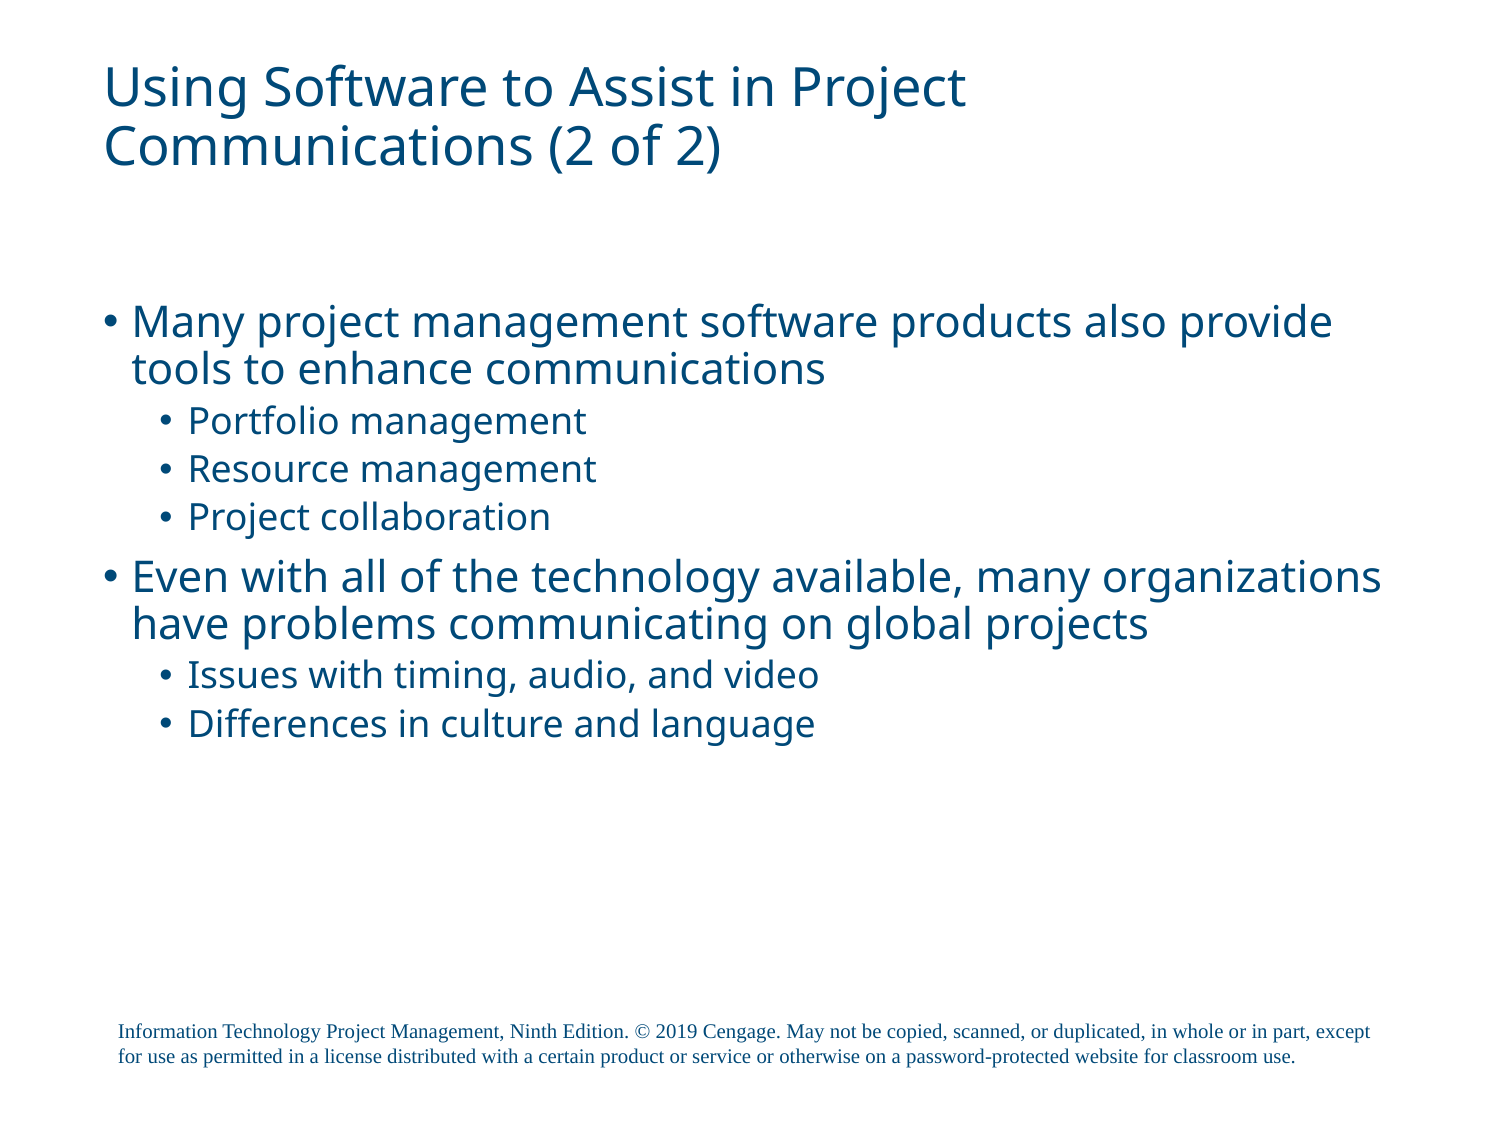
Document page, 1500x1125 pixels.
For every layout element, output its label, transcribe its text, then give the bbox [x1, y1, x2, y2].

title Using Software to Assist in Project Communications (2 of 2) [103, 59, 1397, 278]
footer Information Technology Project Management, Ninth Edition. © 2019 Cengage. May not be copied, scanned, or duplicated, in whole or in part, except for use as permitted in a license distributed with a certain product or service or otherwise on a password-protected website for classroom use. [103, 1009, 1397, 1070]
list Many project management software products also provide tools to enhance communications Portfolio management Resource management Project collaboration Even with all of the technology available, many organizations have problems communicating on global projects Issues with timing, audio, and video Differences in culture and language [103, 299, 1397, 1009]
